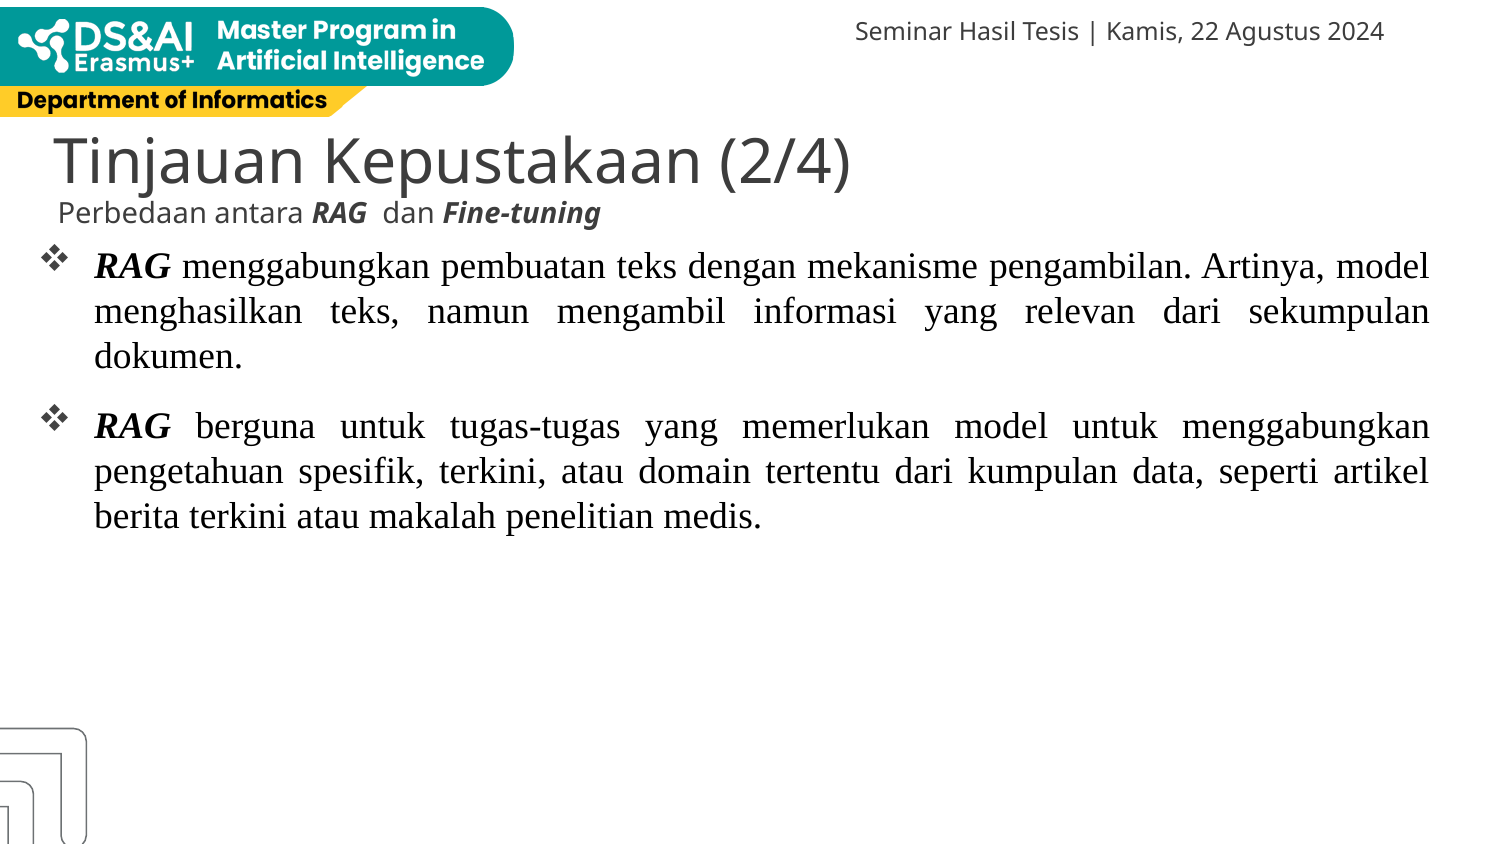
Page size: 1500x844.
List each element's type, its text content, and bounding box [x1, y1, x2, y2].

picture [0, 7, 514, 117]
text_box Perbedaan antara RAG dan Fine-tuning [42, 179, 750, 236]
title Tinjauan Kepustakaan (2/4) [38, 106, 1303, 191]
text_box Seminar Hasil Tesis | Kamis, 22 Agustus 2024 [855, 13, 1500, 46]
list RAG menggabungkan pembuatan teks dengan mekanisme pengambilan. Artinya, model menghasilkan teks, namun mengambil informasi yang relevan dari sekumpulan dokumen. RAG berguna untuk tugas-tugas yang memerlukan model untuk menggabungkan pengetahuan spesifik, terkini, atau domain tertentu dari kumpulan data, seperti artikel berita terkini atau makalah penelitian medis. [22, 225, 1447, 826]
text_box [0, 728, 87, 844]
